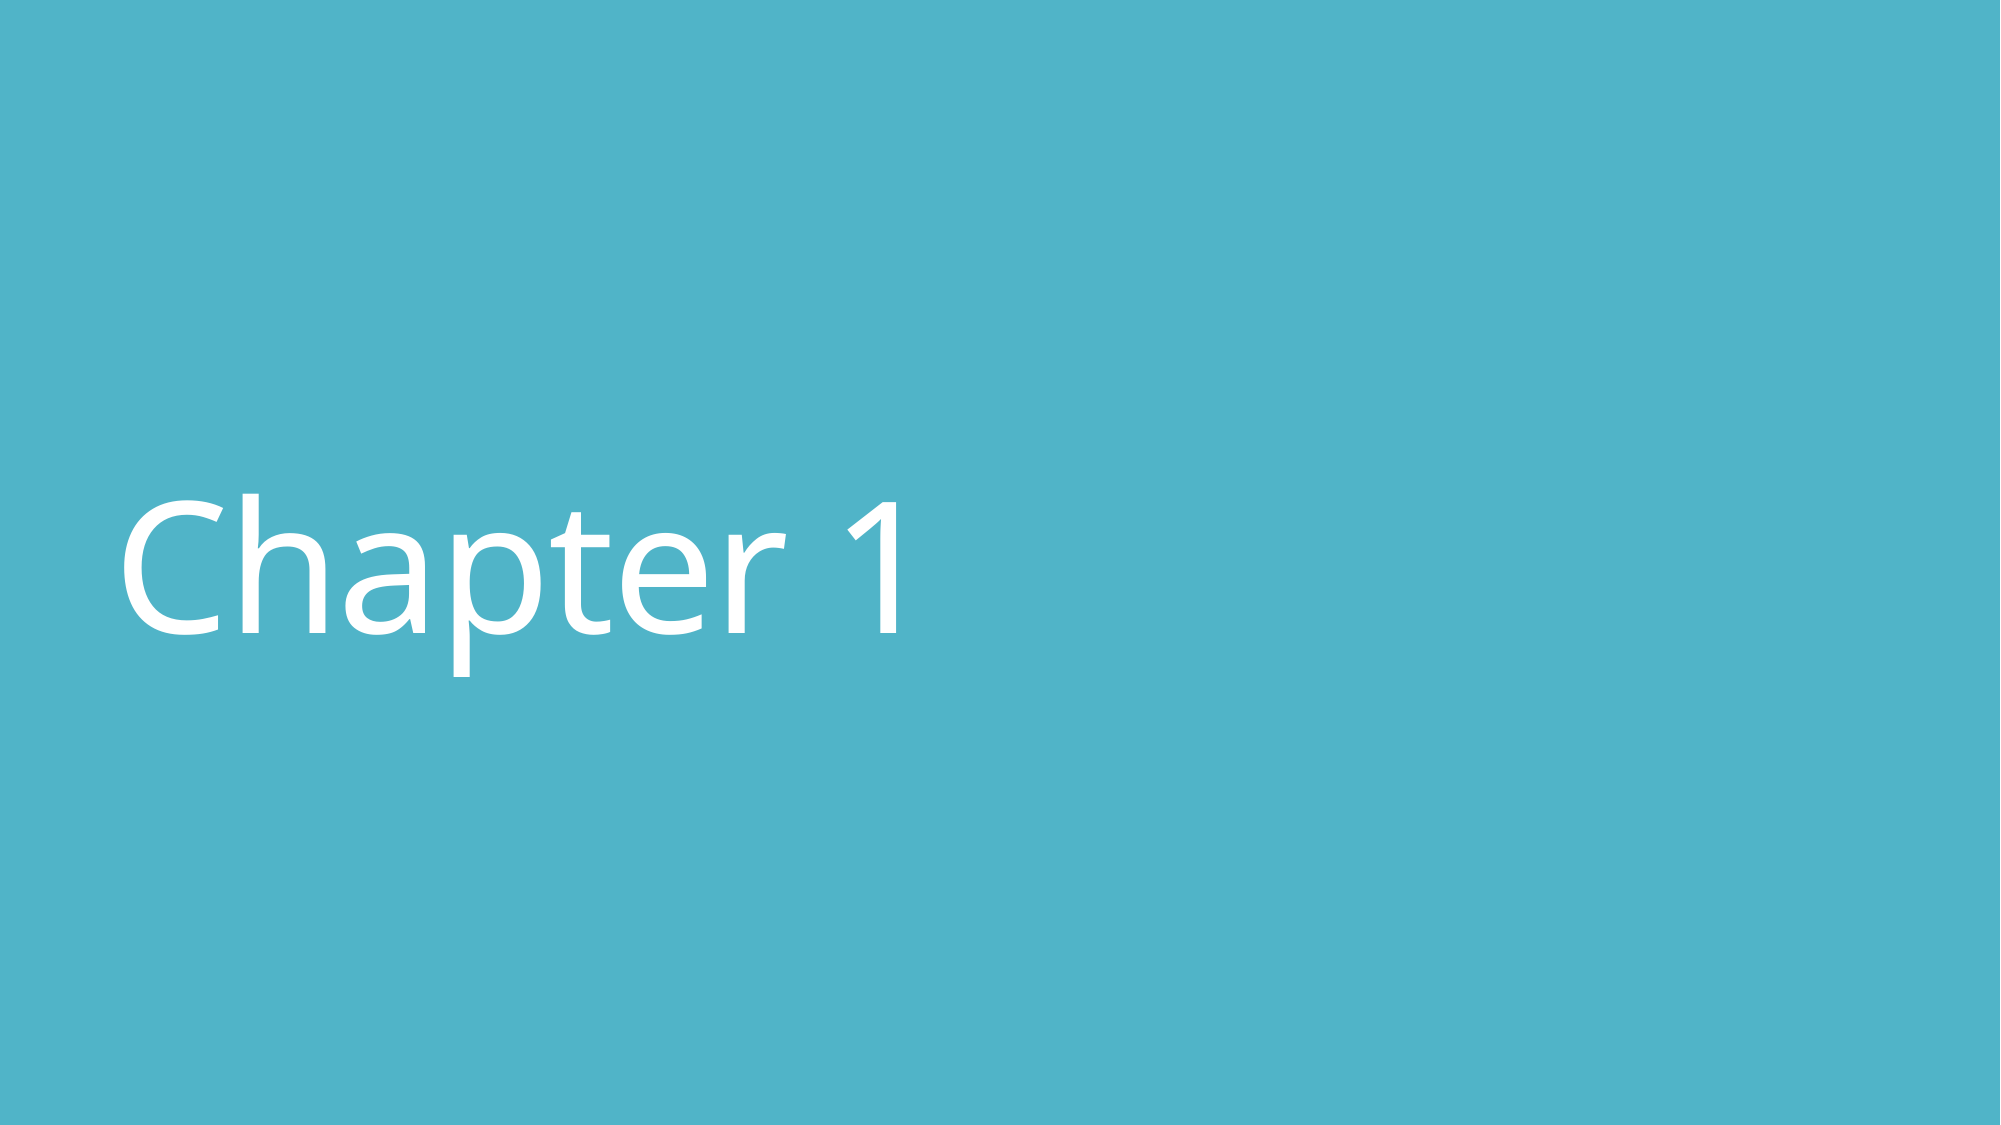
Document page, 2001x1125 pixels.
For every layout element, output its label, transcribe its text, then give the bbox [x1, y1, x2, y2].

title Chapter 1 [98, 126, 1868, 677]
